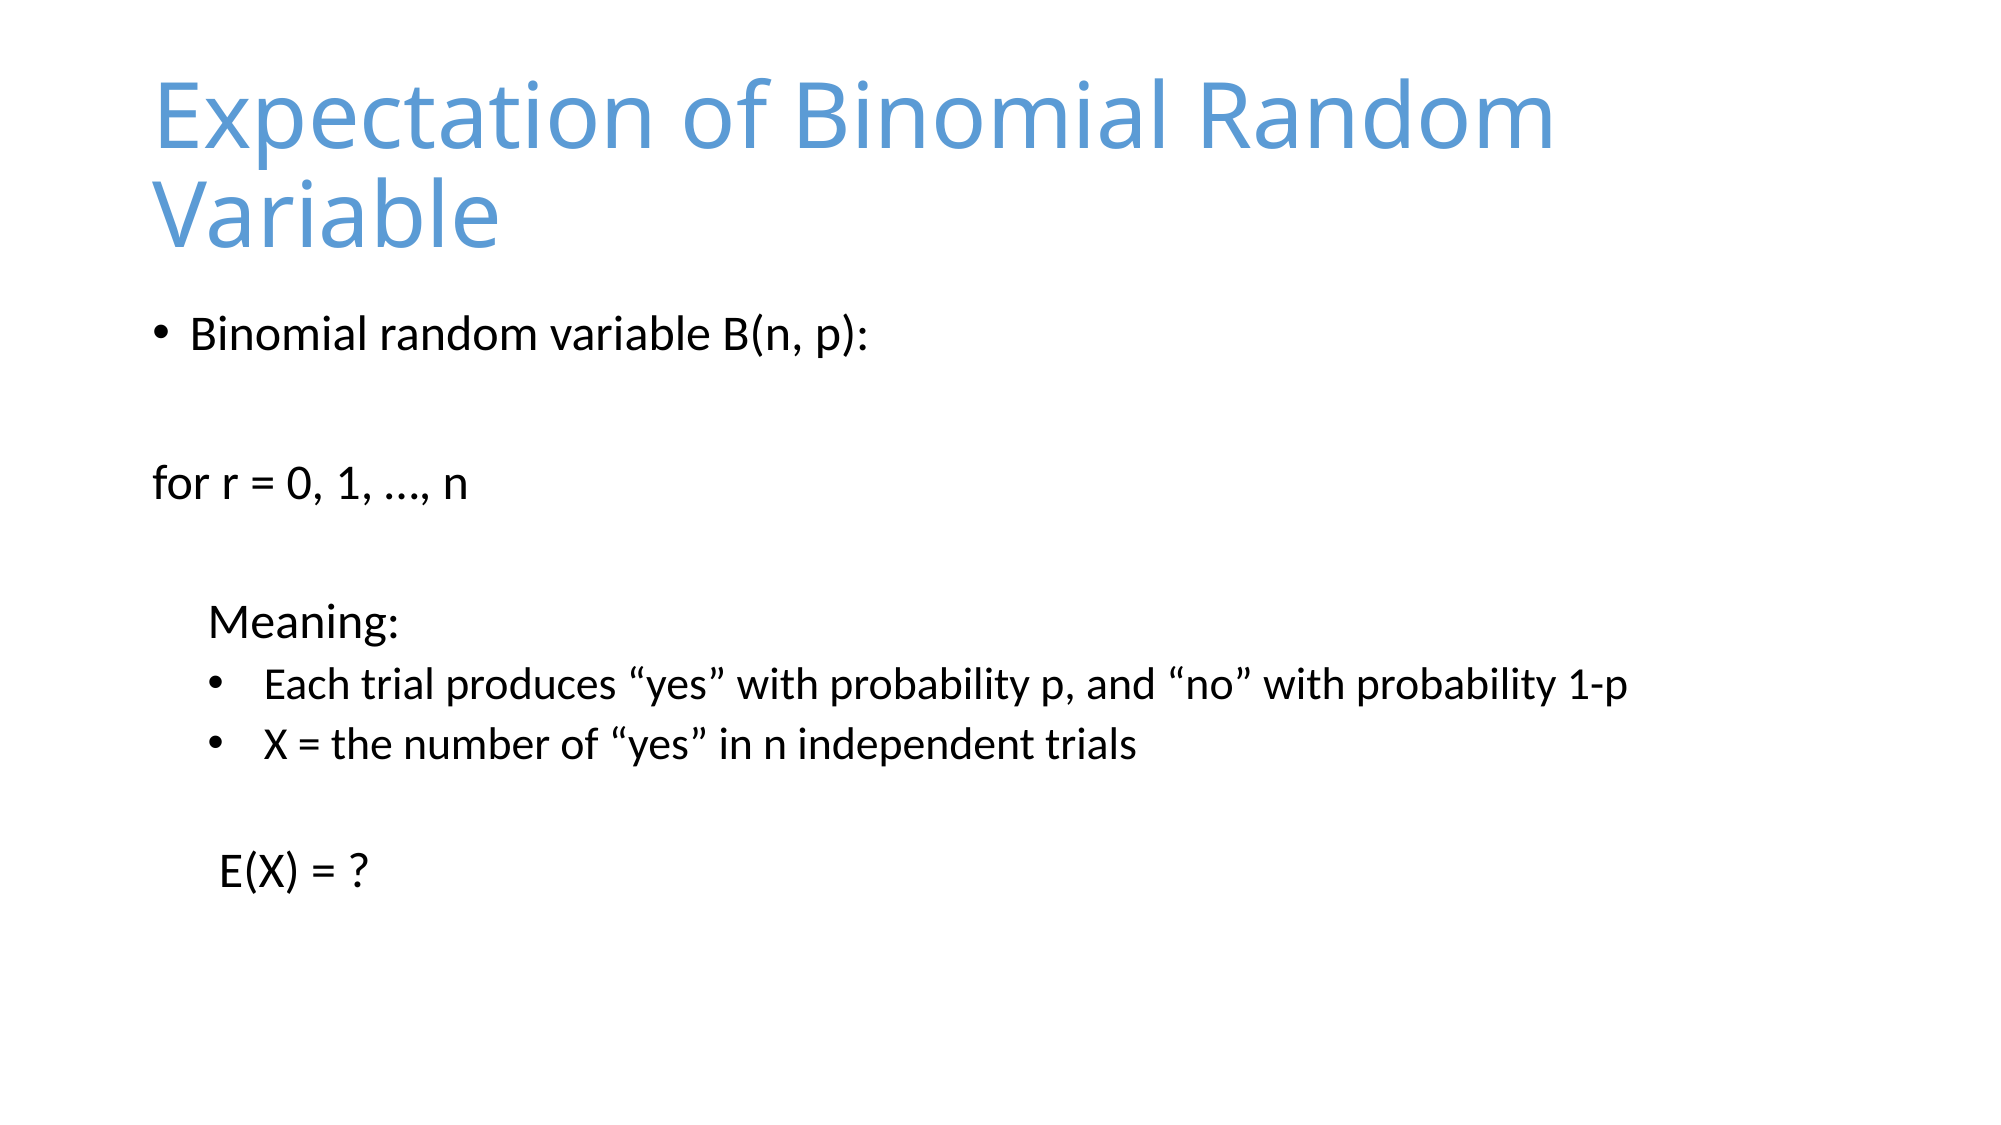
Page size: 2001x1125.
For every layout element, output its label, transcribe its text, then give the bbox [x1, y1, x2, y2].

title Expectation of Binomial Random Variable [137, 59, 1863, 278]
